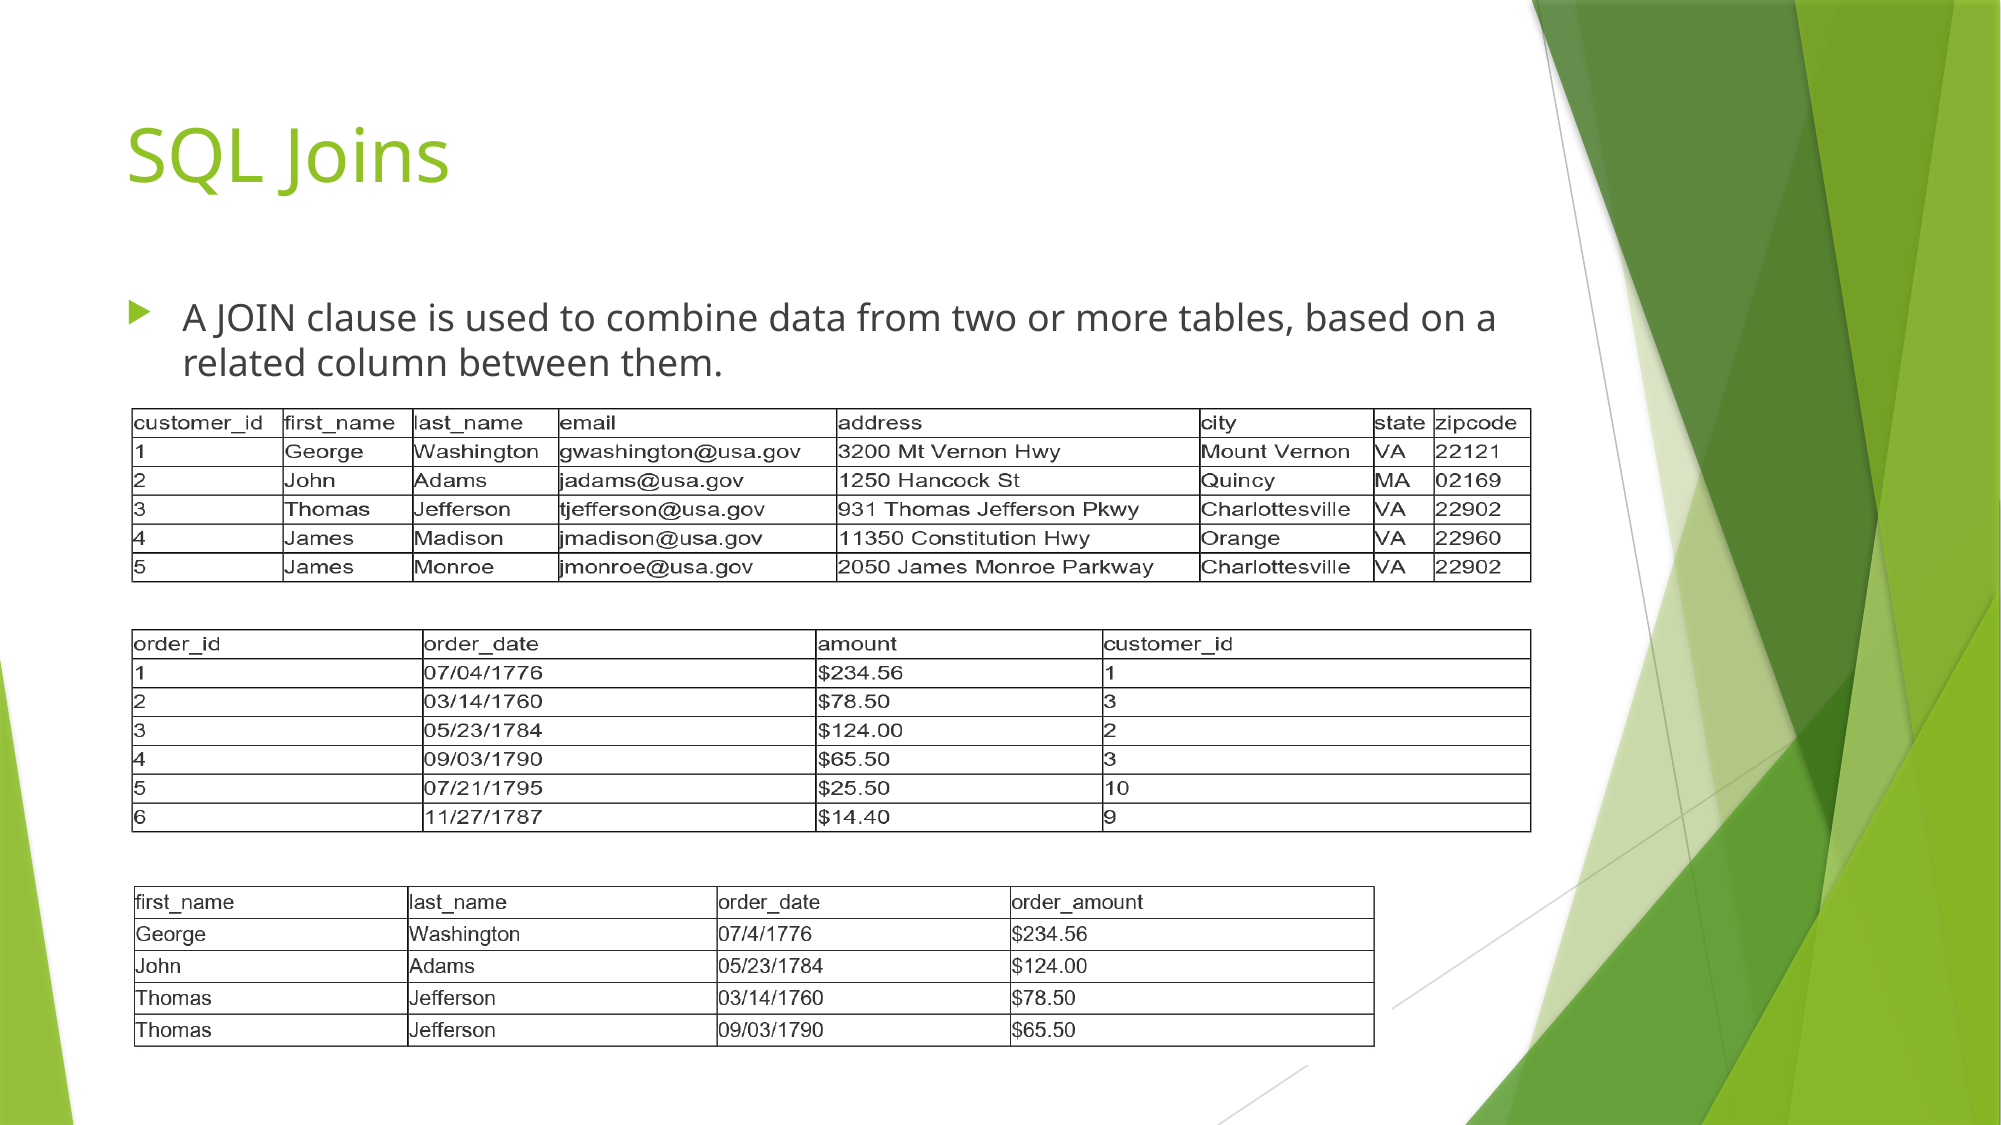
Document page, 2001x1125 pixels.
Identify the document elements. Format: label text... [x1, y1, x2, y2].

picture [102, 393, 1550, 846]
picture [122, 861, 1393, 1065]
list A JOIN clause is used to combine data from two or more tables, based on a related column between them. [111, 286, 1522, 393]
title SQL Joins [111, 99, 1522, 286]
